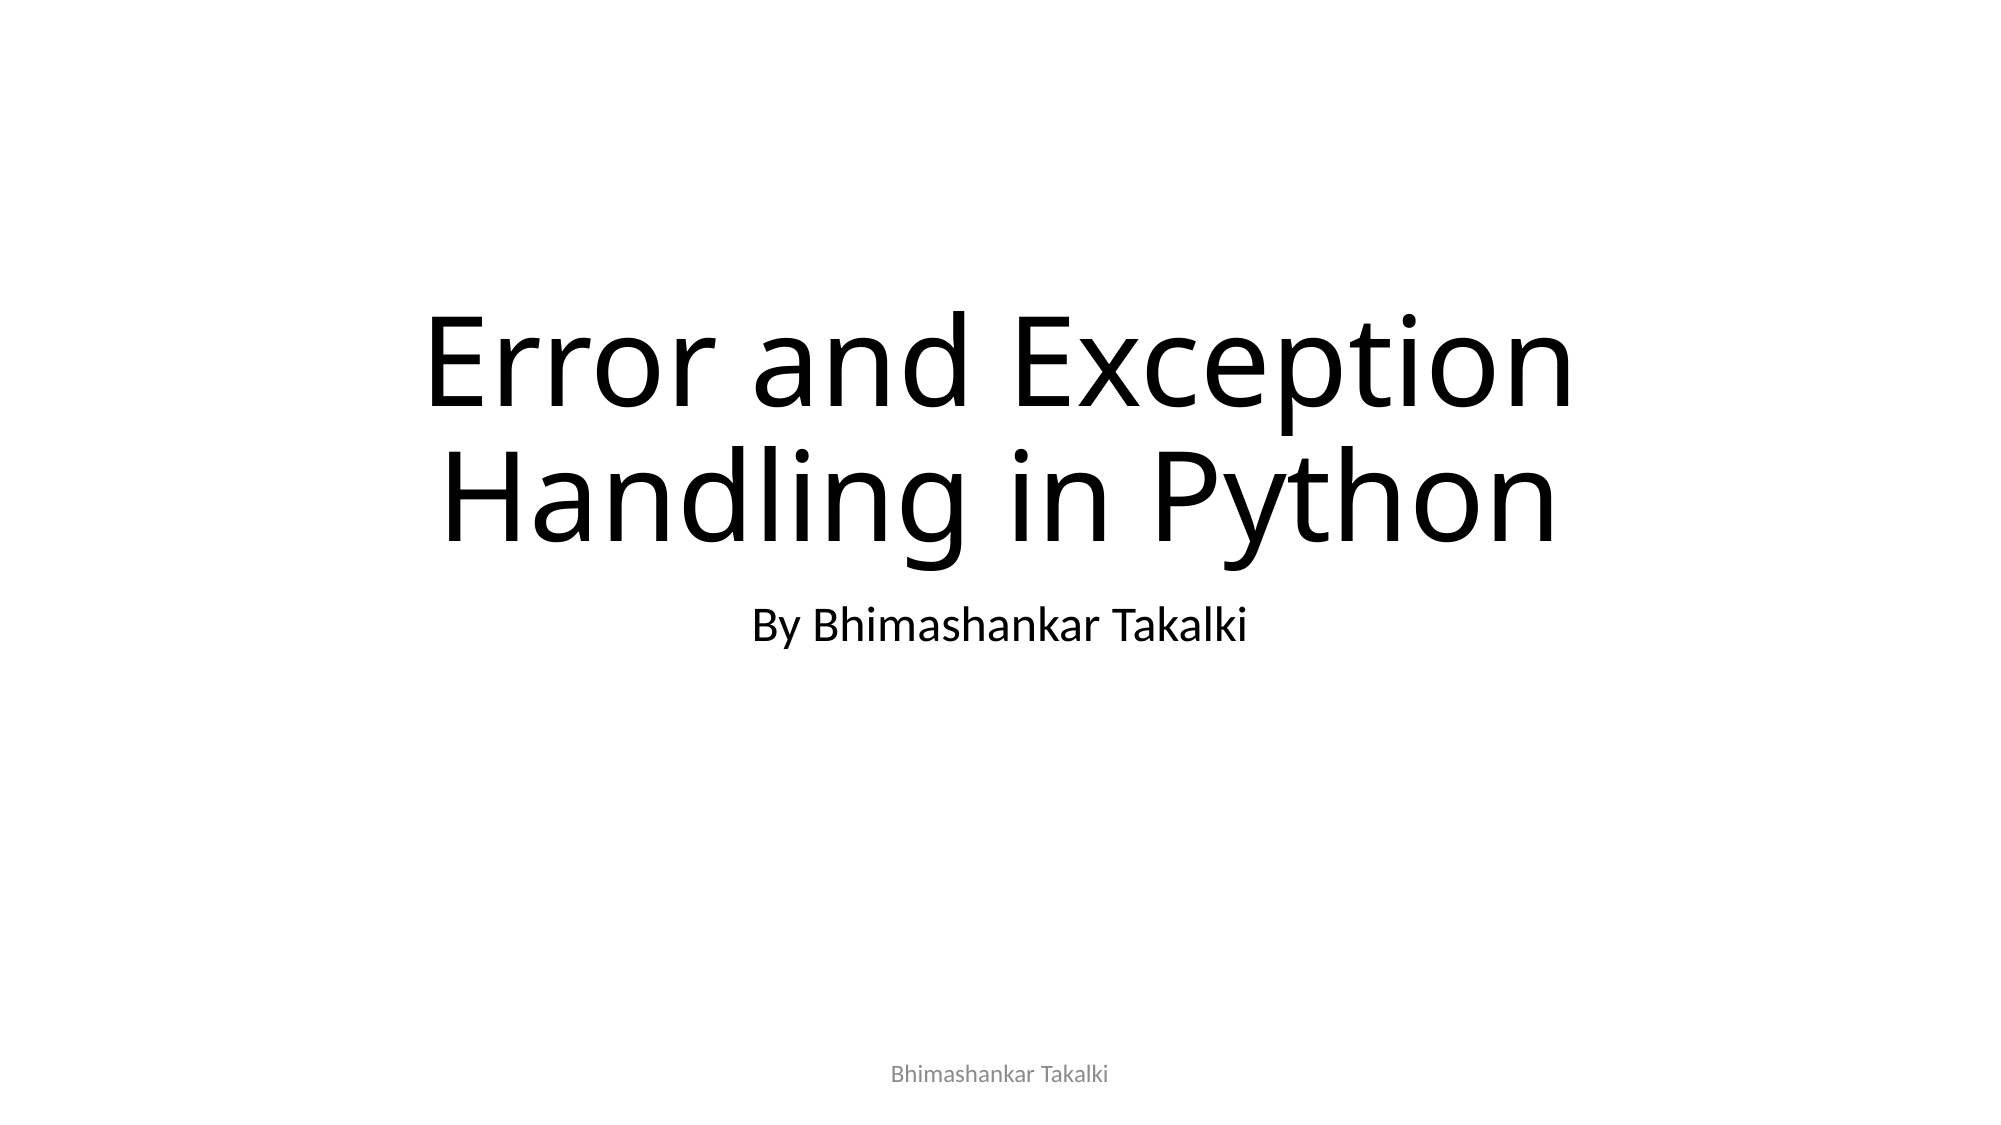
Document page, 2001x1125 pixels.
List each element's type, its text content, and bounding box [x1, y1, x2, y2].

title Error and Exception Handling in Python [249, 184, 1750, 576]
subtitle By Bhimashankar Takalki [249, 590, 1750, 863]
footer Bhimashankar Takalki [662, 1042, 1338, 1103]
